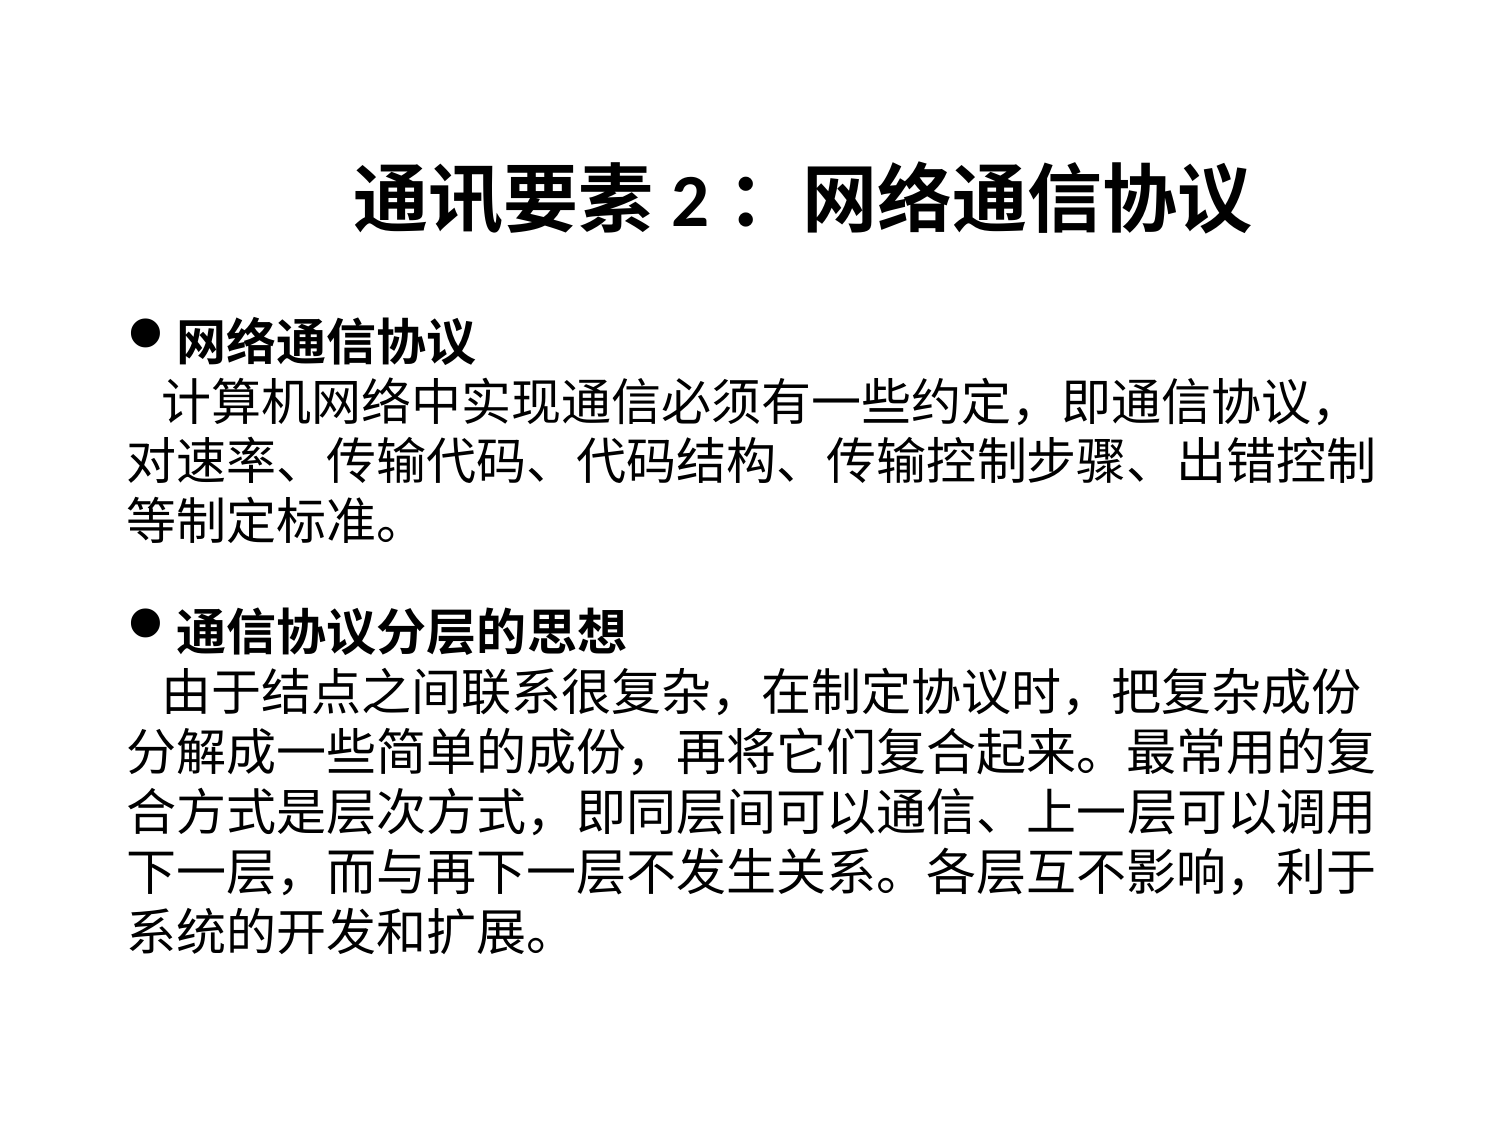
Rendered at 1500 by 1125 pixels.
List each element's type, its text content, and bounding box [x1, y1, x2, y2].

text_box 网络通信协议 计算机网络中实现通信必须有一些约定，即通信协议，对速率、传输代码、代码结构、传输控制步骤、出错控制等制定标准。 通信协议分层的思想 由于结点之间联系很复杂，在制定协议时，把复杂成份分解成一些简单的成份，再将它们复合起来。最常用的复合方式是层次方式，即同层间可以通信、上一层可以调用下一层，而与再下一层不发生关系。各层互不影响，利于系统的开发和扩展。 [112, 302, 1412, 968]
title 通讯要素2：网络通信协议 [324, 113, 1282, 279]
